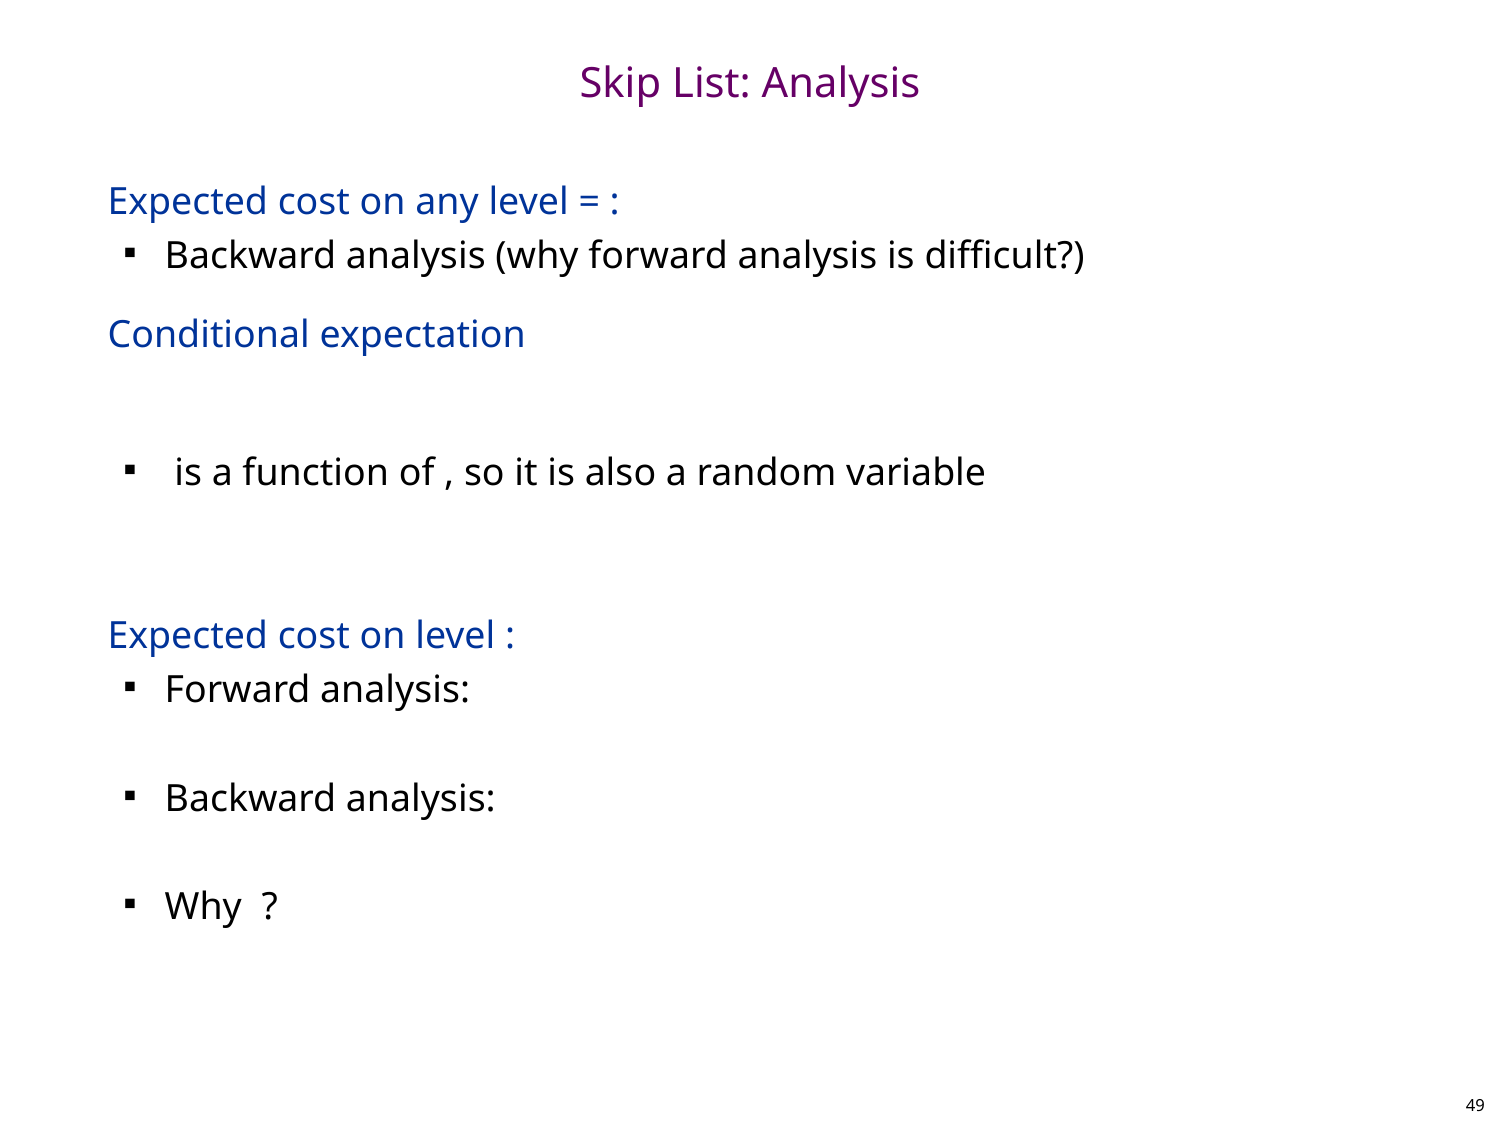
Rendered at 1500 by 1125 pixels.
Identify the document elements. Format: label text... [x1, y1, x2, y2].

title Skip List: Analysis [0, 50, 1500, 125]
slide_number 49 [1187, 1087, 1500, 1125]
